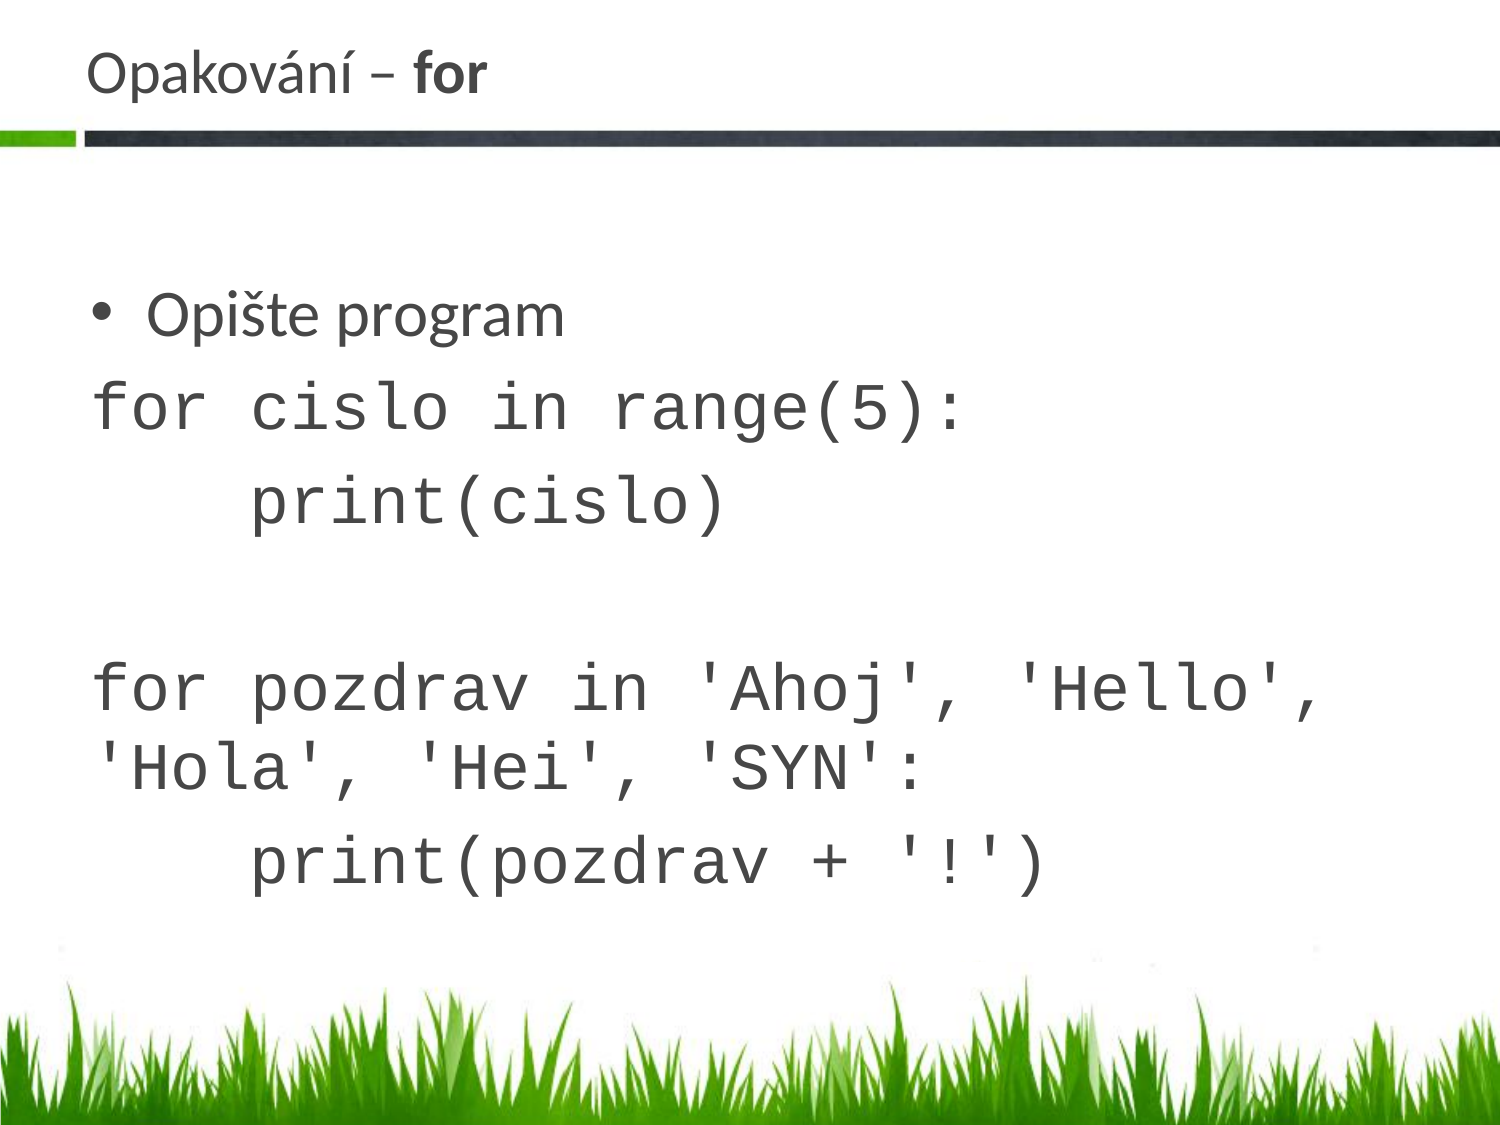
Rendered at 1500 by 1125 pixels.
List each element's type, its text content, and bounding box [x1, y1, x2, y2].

list Opište program for cislo in range(5): print(cislo) for pozdrav in 'Ahoj', 'Hello', 'Hola', 'Hei', 'SYN': print(pozdrav + '!') [75, 262, 1425, 1005]
title Opakování – for [71, 12, 1450, 125]
picture [0, 0, 1500, 1125]
